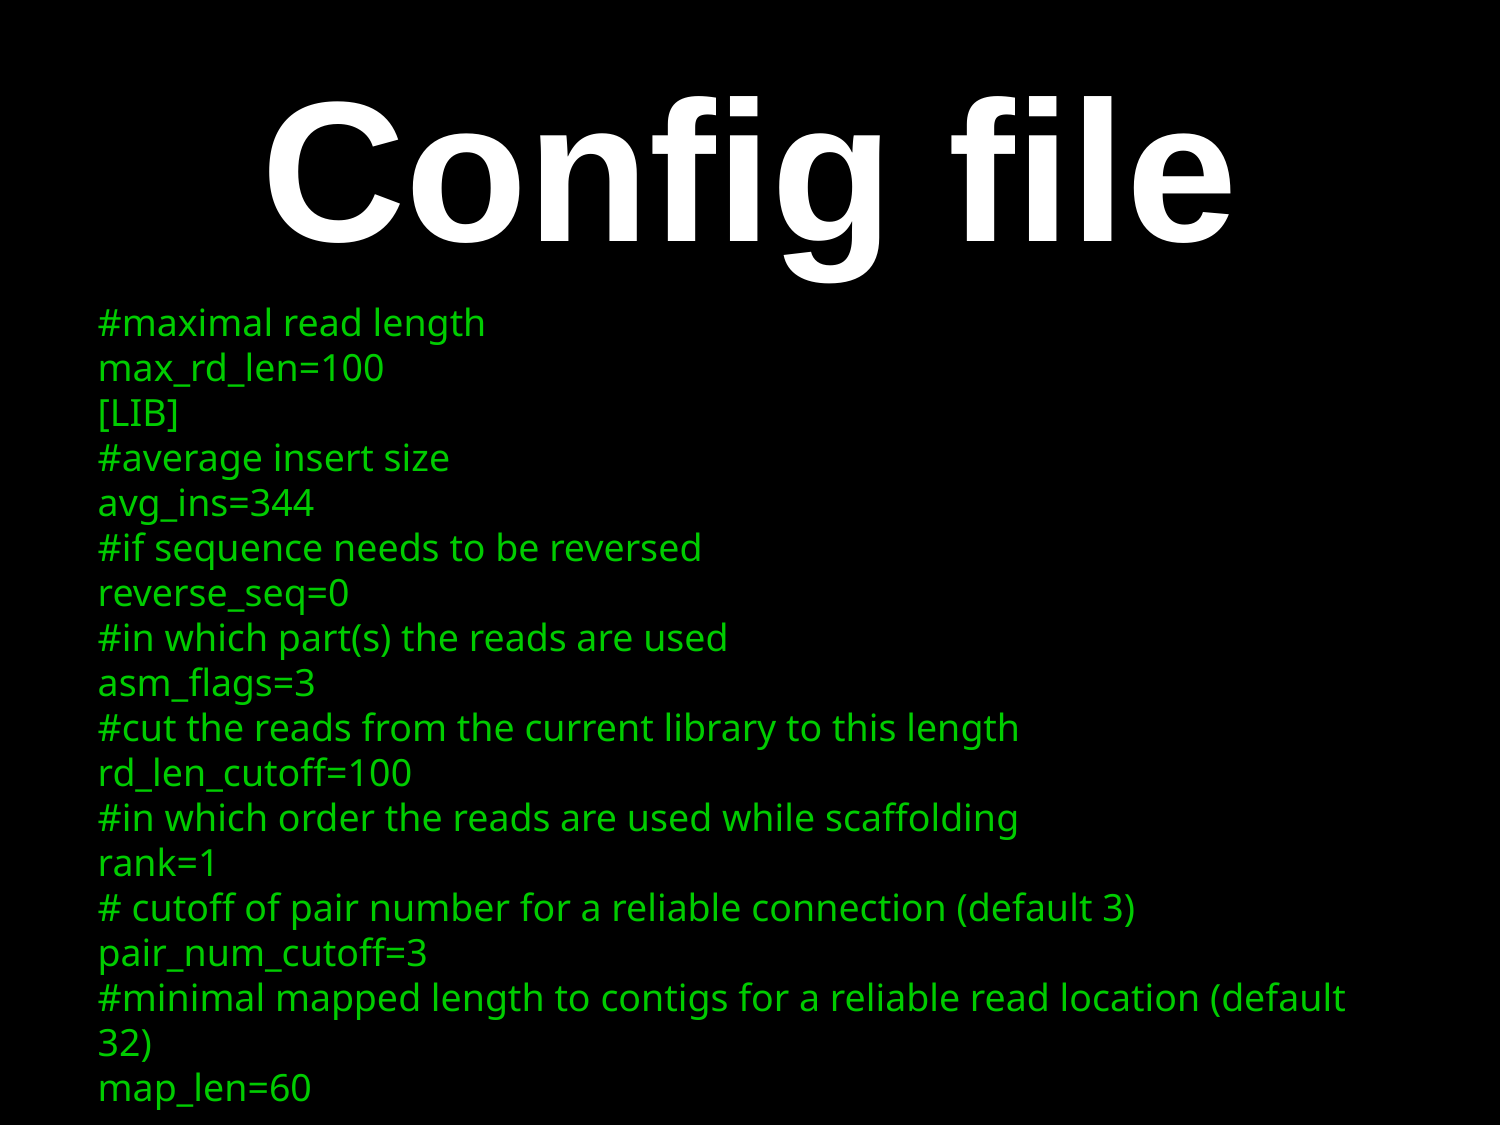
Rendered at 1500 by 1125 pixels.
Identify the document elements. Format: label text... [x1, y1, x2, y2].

text_box Config file [82, 33, 1417, 289]
text_box #maximal read length max_rd_len=100 [LIB] #average insert size avg_ins=344 #if sequence needs to be reversed reverse_seq=0 #in which part(s) the reads are used asm_flags=3 #cut the reads from the current library to this length rd_len_cutoff=100 #in which order the reads are used while scaffolding rank=1 # cutoff of pair number for a reliable connection (default 3) pair_num_cutoff=3 #minimal mapped length to contigs for a reliable read location (default 32) map_len=60 [82, 291, 1389, 1117]
